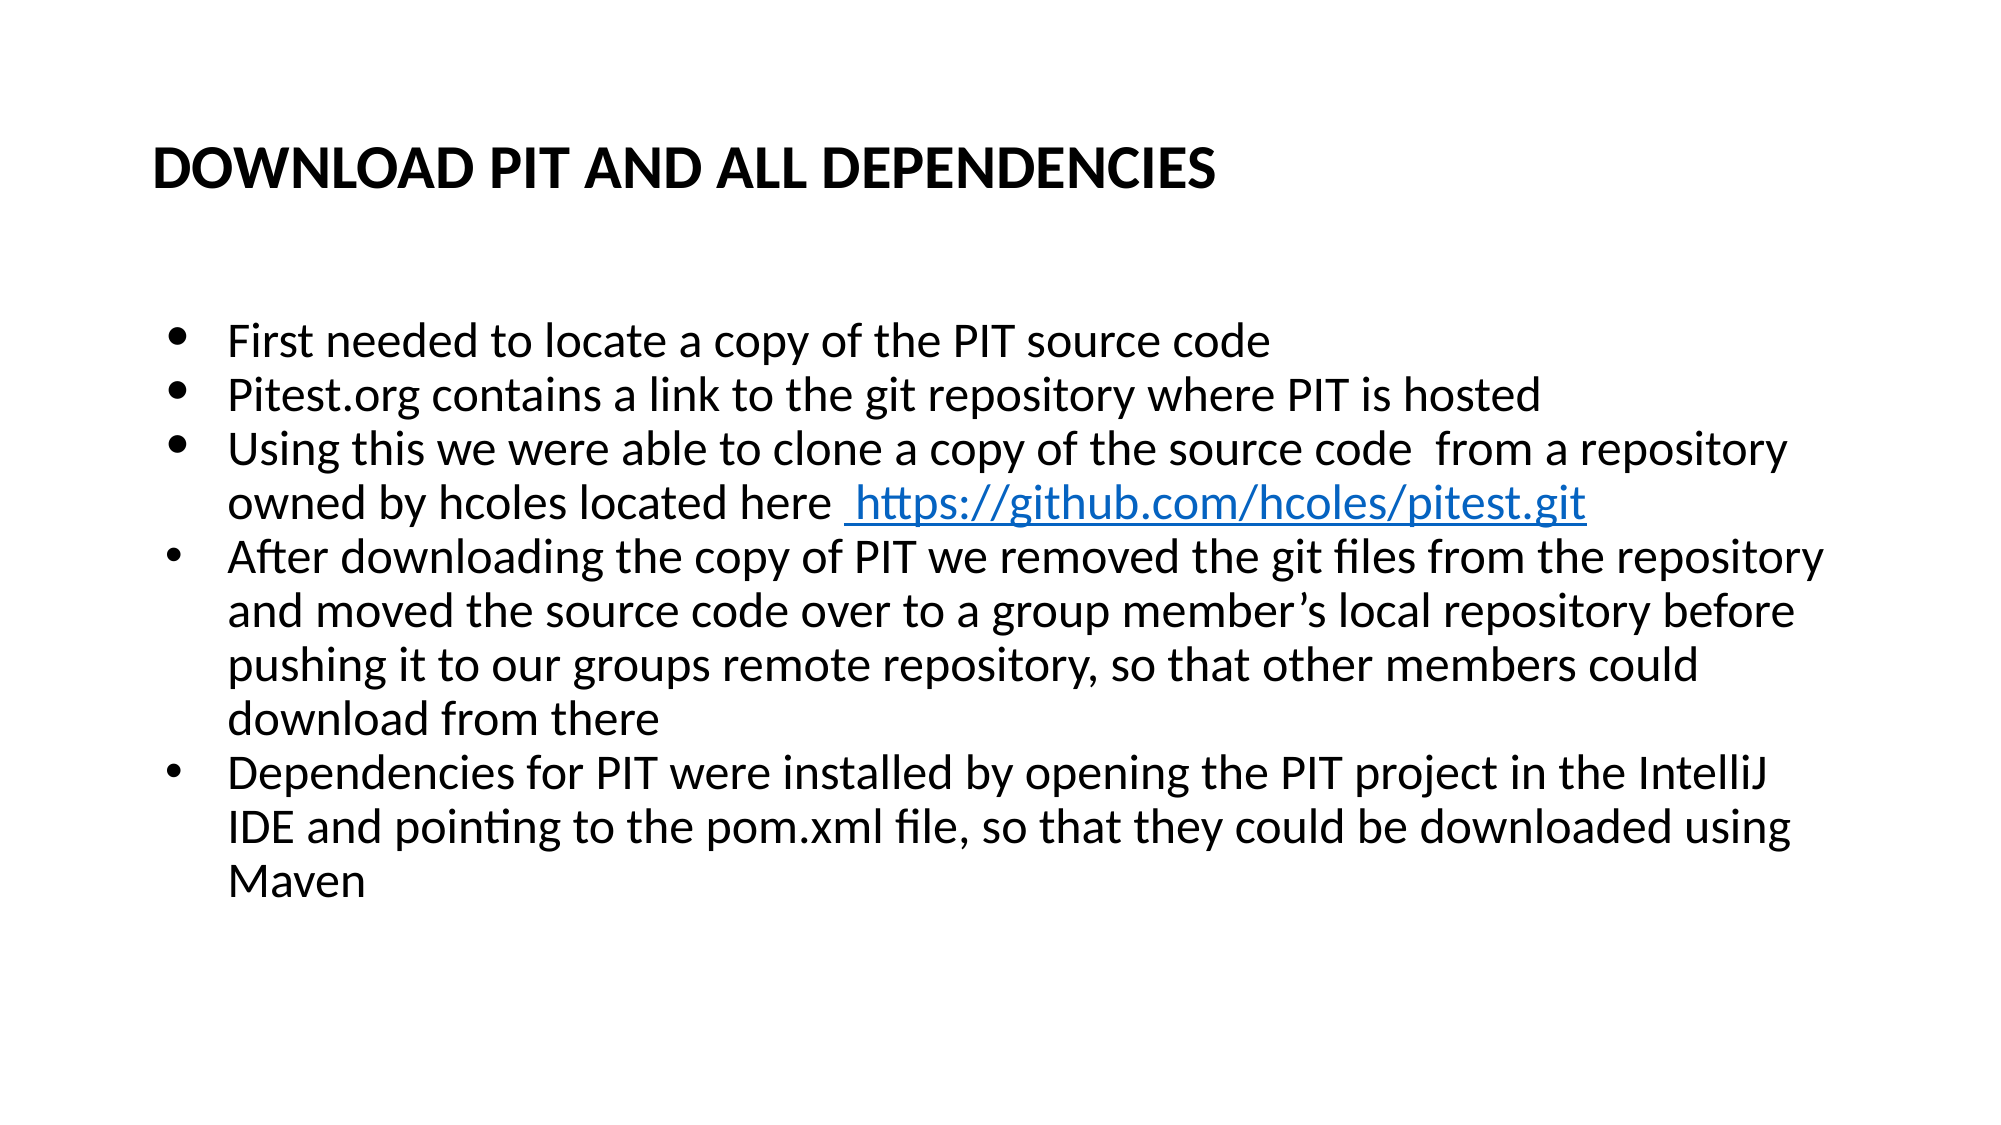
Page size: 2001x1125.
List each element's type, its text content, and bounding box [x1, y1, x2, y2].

list First needed to locate a copy of the PIT source code Pitest.org contains a link to the git repository where PIT is hosted Using this we were able to clone a copy of the source code from a repository owned by hcoles located here https://github.com/hcoles/pitest.git After downloading the copy of PIT we removed the git files from the repository and moved the source code over to a group member’s local repository before pushing it to our groups remote repository, so that other members could download from there Dependencies for PIT were installed by opening the PIT project in the IntelliJ IDE and pointing to the pom.xml file, so that they could be downloaded using Maven [137, 299, 1863, 1014]
title DOWNLOAD PIT AND ALL DEPENDENCIES [137, 59, 1863, 278]
